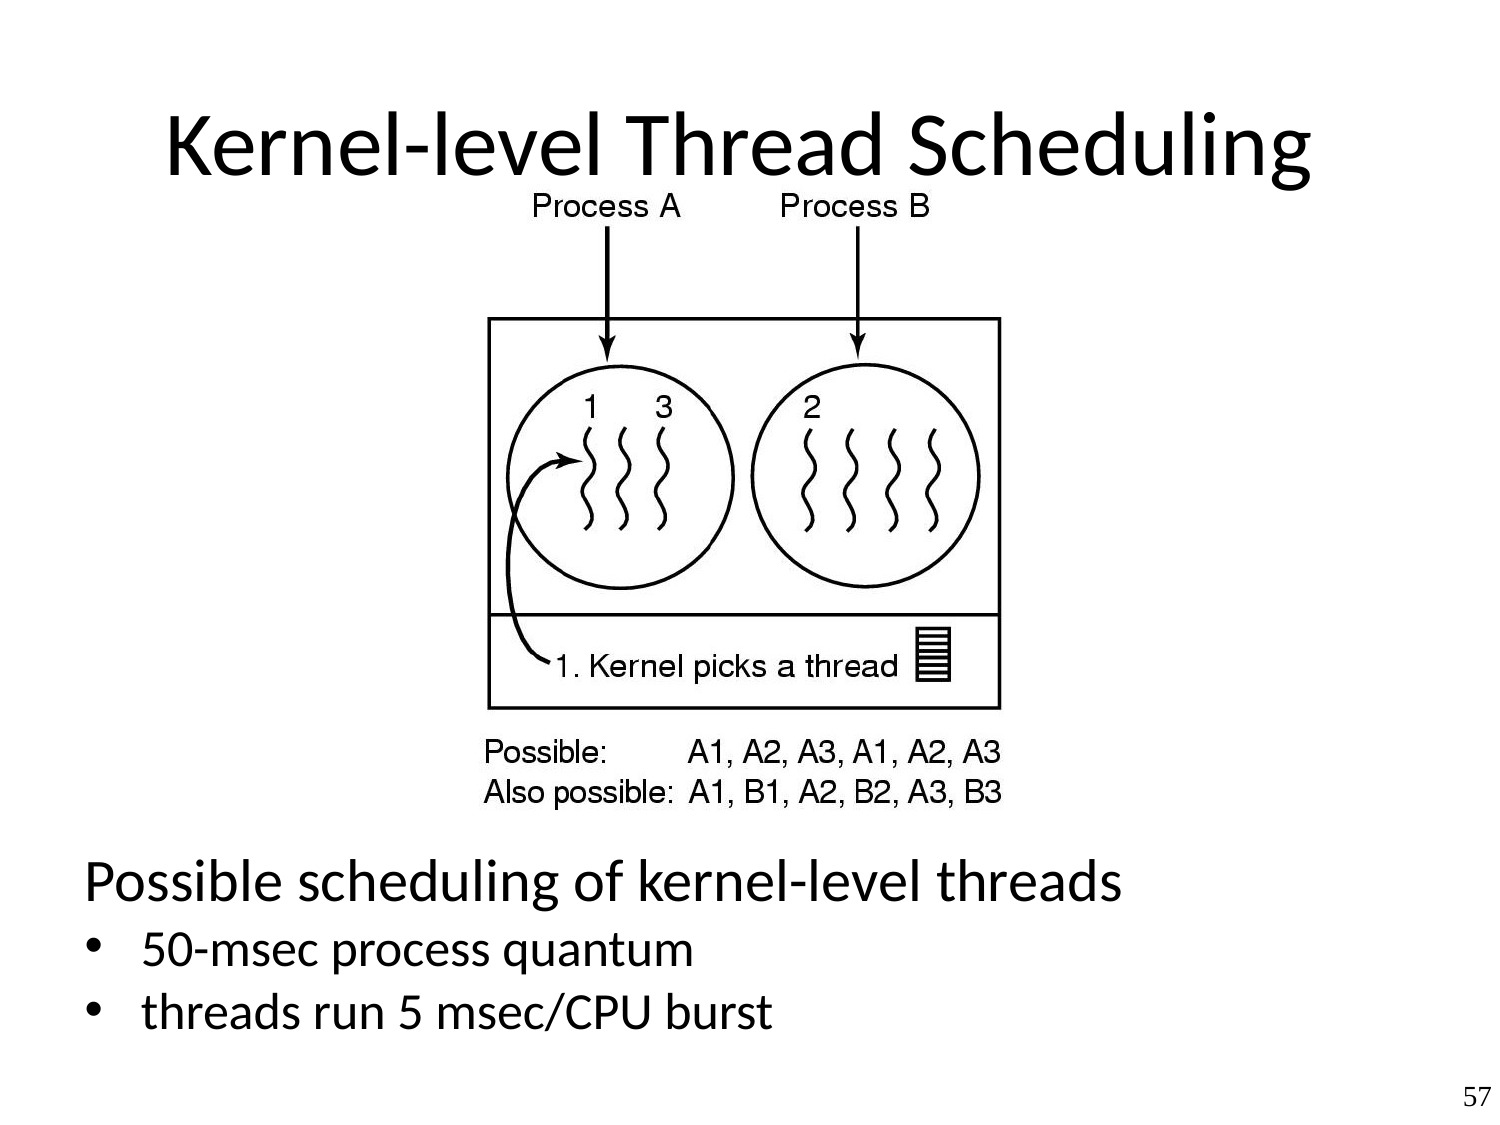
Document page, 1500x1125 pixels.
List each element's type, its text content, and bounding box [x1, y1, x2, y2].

picture [415, 184, 1008, 811]
title Kernel-level Thread Scheduling [74, 44, 1426, 234]
list Possible scheduling of kernel-level threads 50-msec process quantum threads run 5 msec/CPU burst [76, 846, 1411, 1070]
slide_number 57 [1453, 1070, 1500, 1119]
